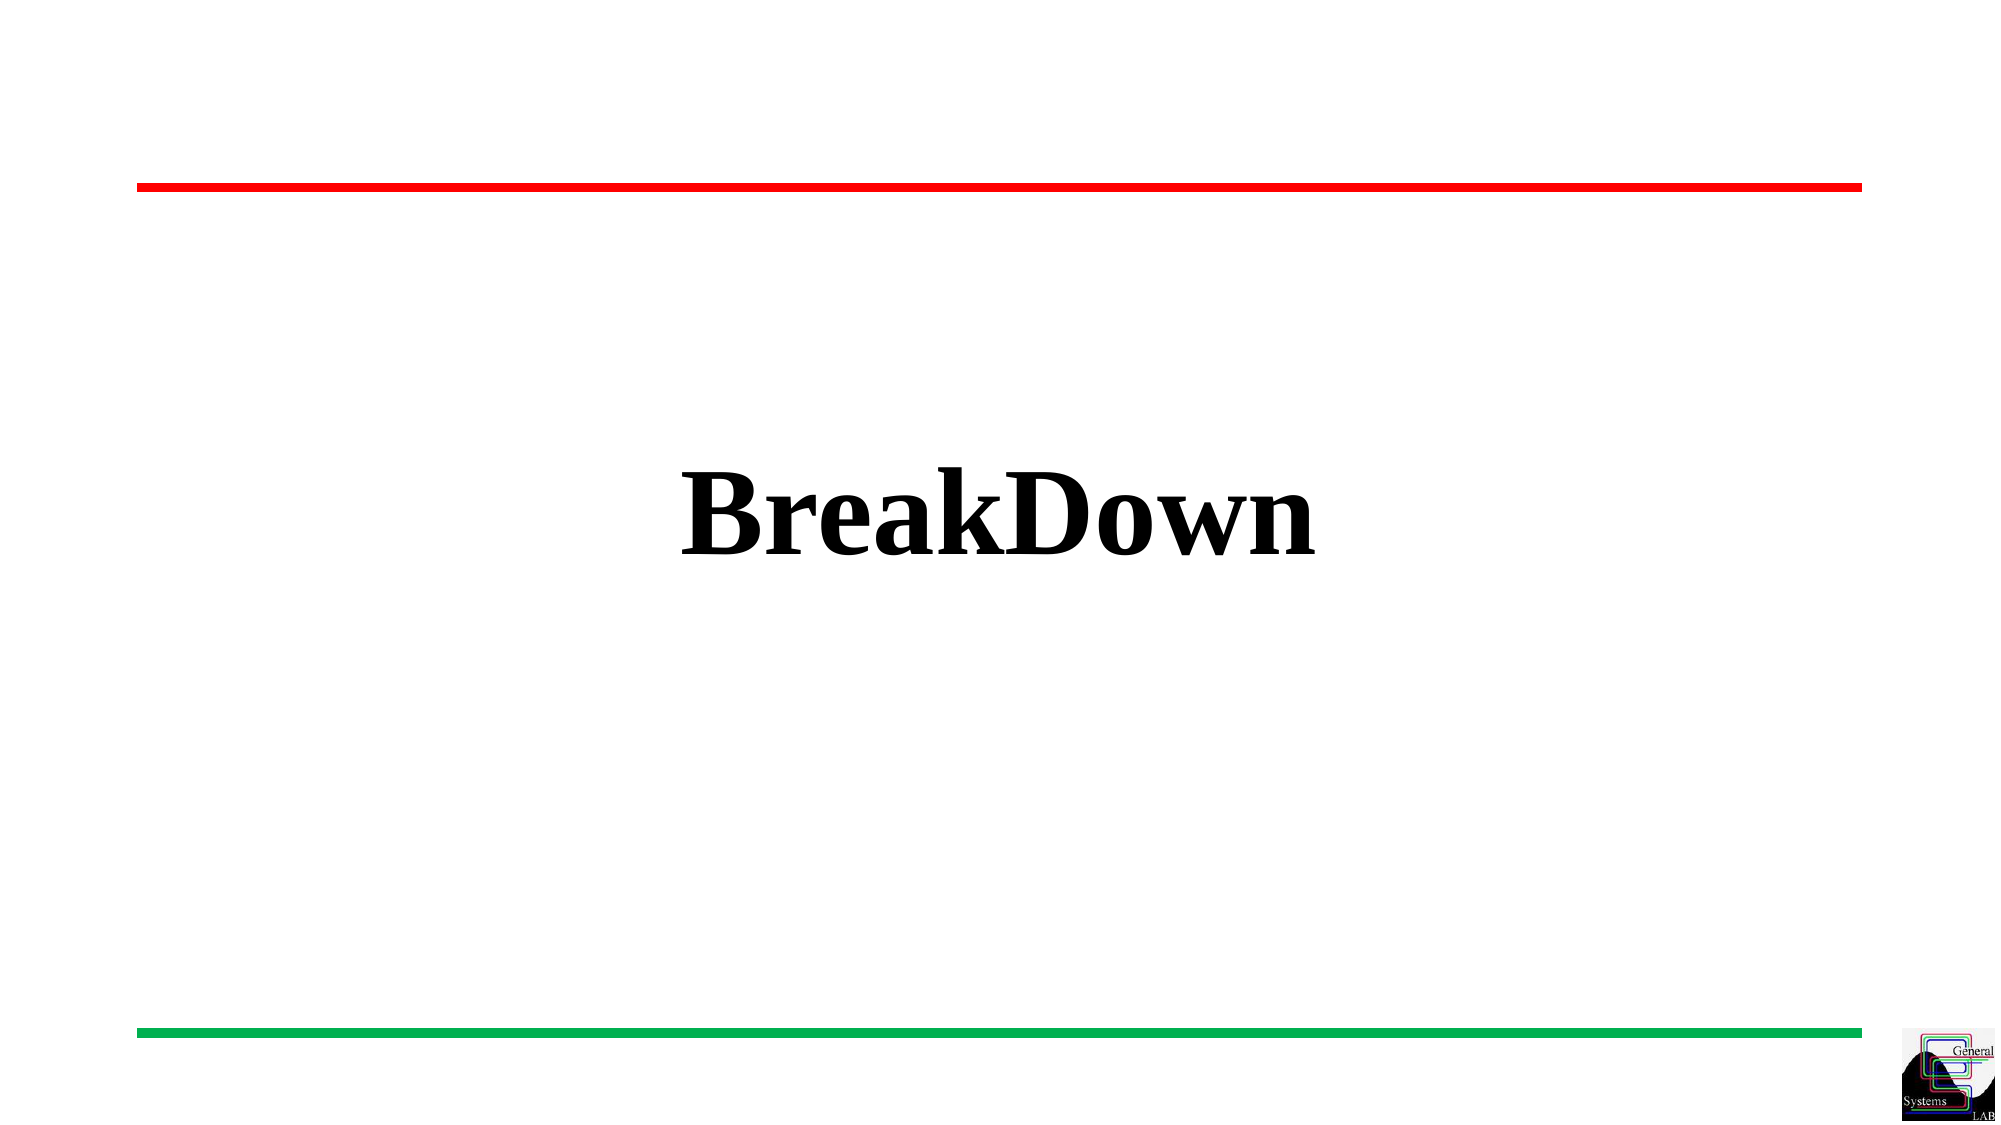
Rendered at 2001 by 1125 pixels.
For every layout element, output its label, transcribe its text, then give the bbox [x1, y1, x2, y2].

picture [1902, 1028, 1995, 1121]
title BreakDown [136, 280, 1862, 749]
